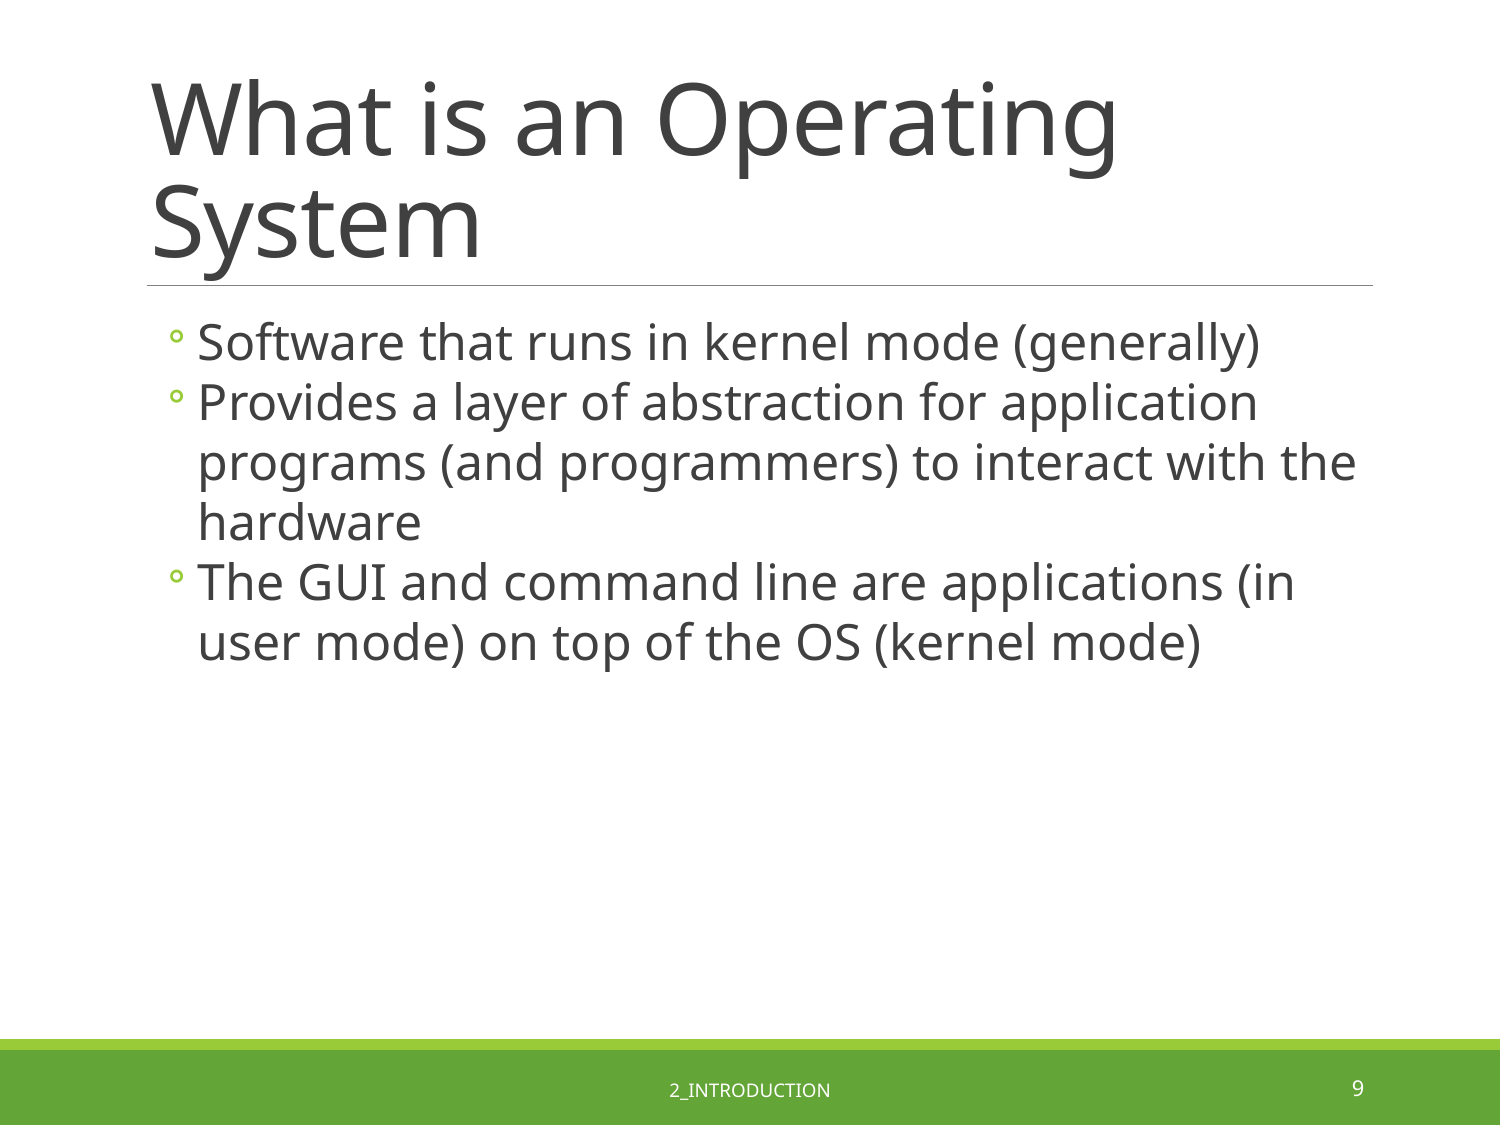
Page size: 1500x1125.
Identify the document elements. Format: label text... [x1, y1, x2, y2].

list Software that runs in kernel mode (generally) Provides a layer of abstraction for application programs (and programmers) to interact with the hardware The GUI and command line are applications (in user mode) on top of the OS (kernel mode) [135, 302, 1373, 963]
slide_number 9 [1218, 1059, 1380, 1120]
title What is an Operating System [135, 47, 1373, 285]
footer 2_Introduction [453, 1059, 1047, 1120]
